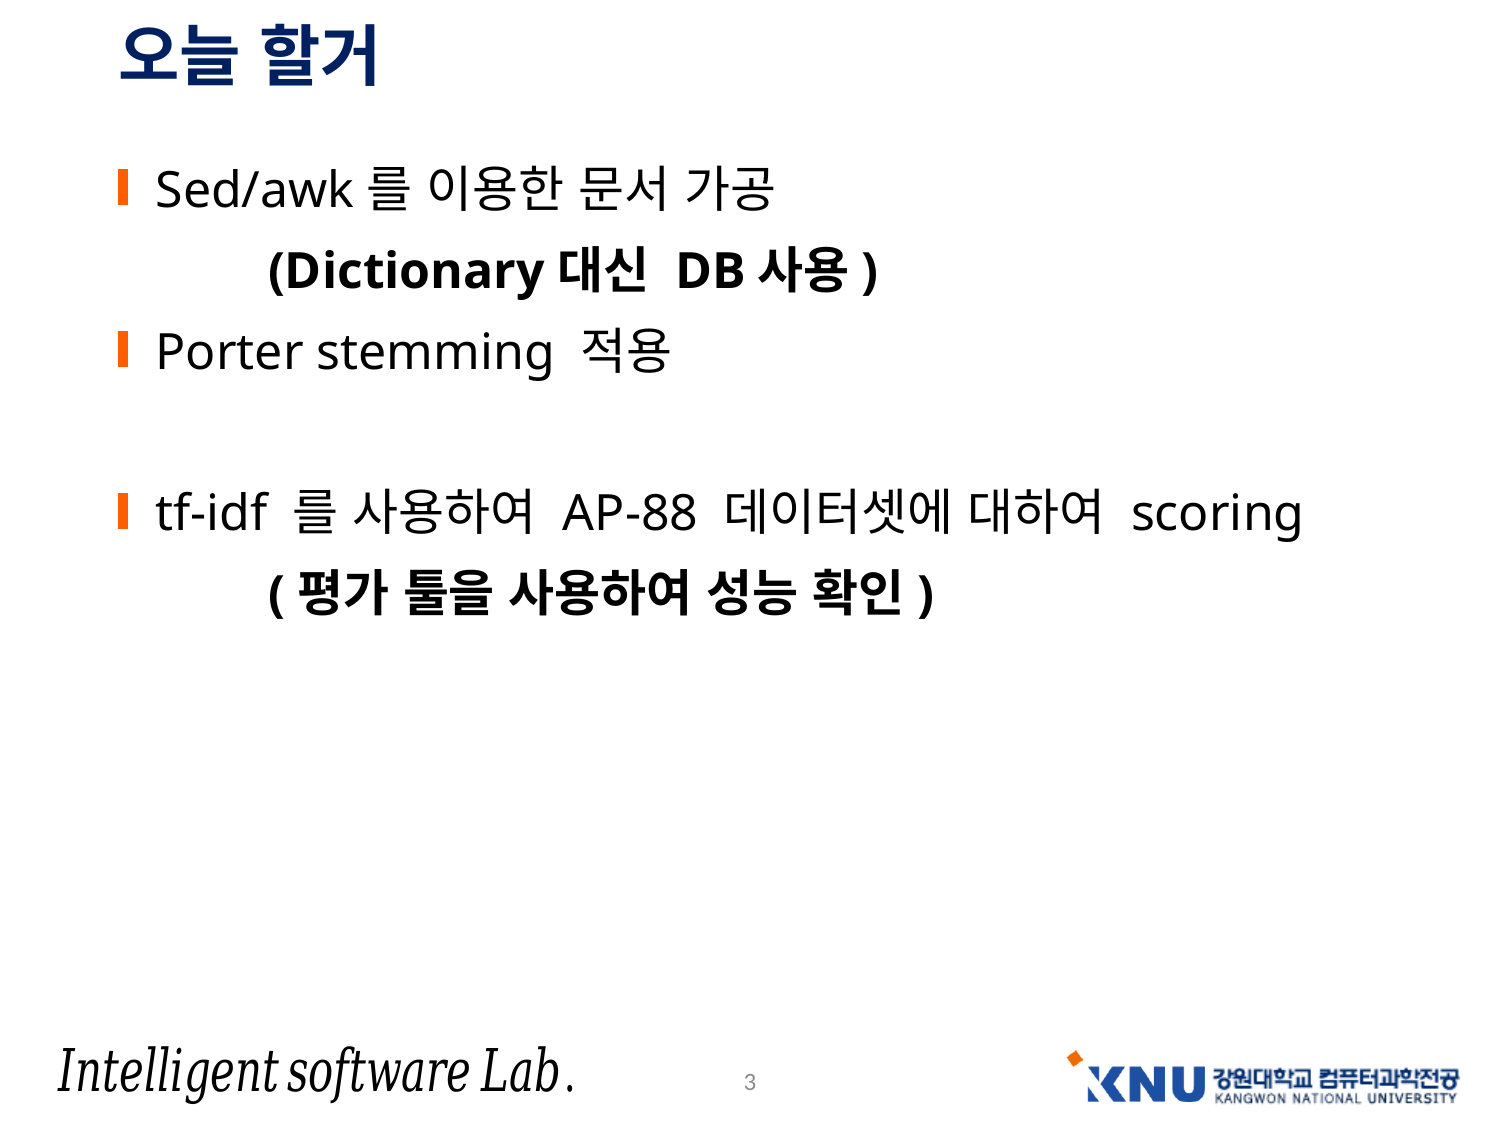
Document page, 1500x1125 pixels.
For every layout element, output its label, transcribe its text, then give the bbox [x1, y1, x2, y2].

title 오늘 할거 [103, 15, 1397, 101]
picture [118, 169, 128, 205]
picture [1066, 1050, 1205, 1102]
list Sed/awk를 이용한 문서 가공 (Dictionary대신 DB사용) Porter stemming 적용 tf-idf 를 사용하여 AP-88 데이터셋에 대하여 scoring (평가 툴을 사용하여 성능 확인) [103, 149, 1397, 1002]
picture [118, 331, 128, 367]
picture [1206, 1063, 1468, 1106]
picture [118, 493, 128, 529]
